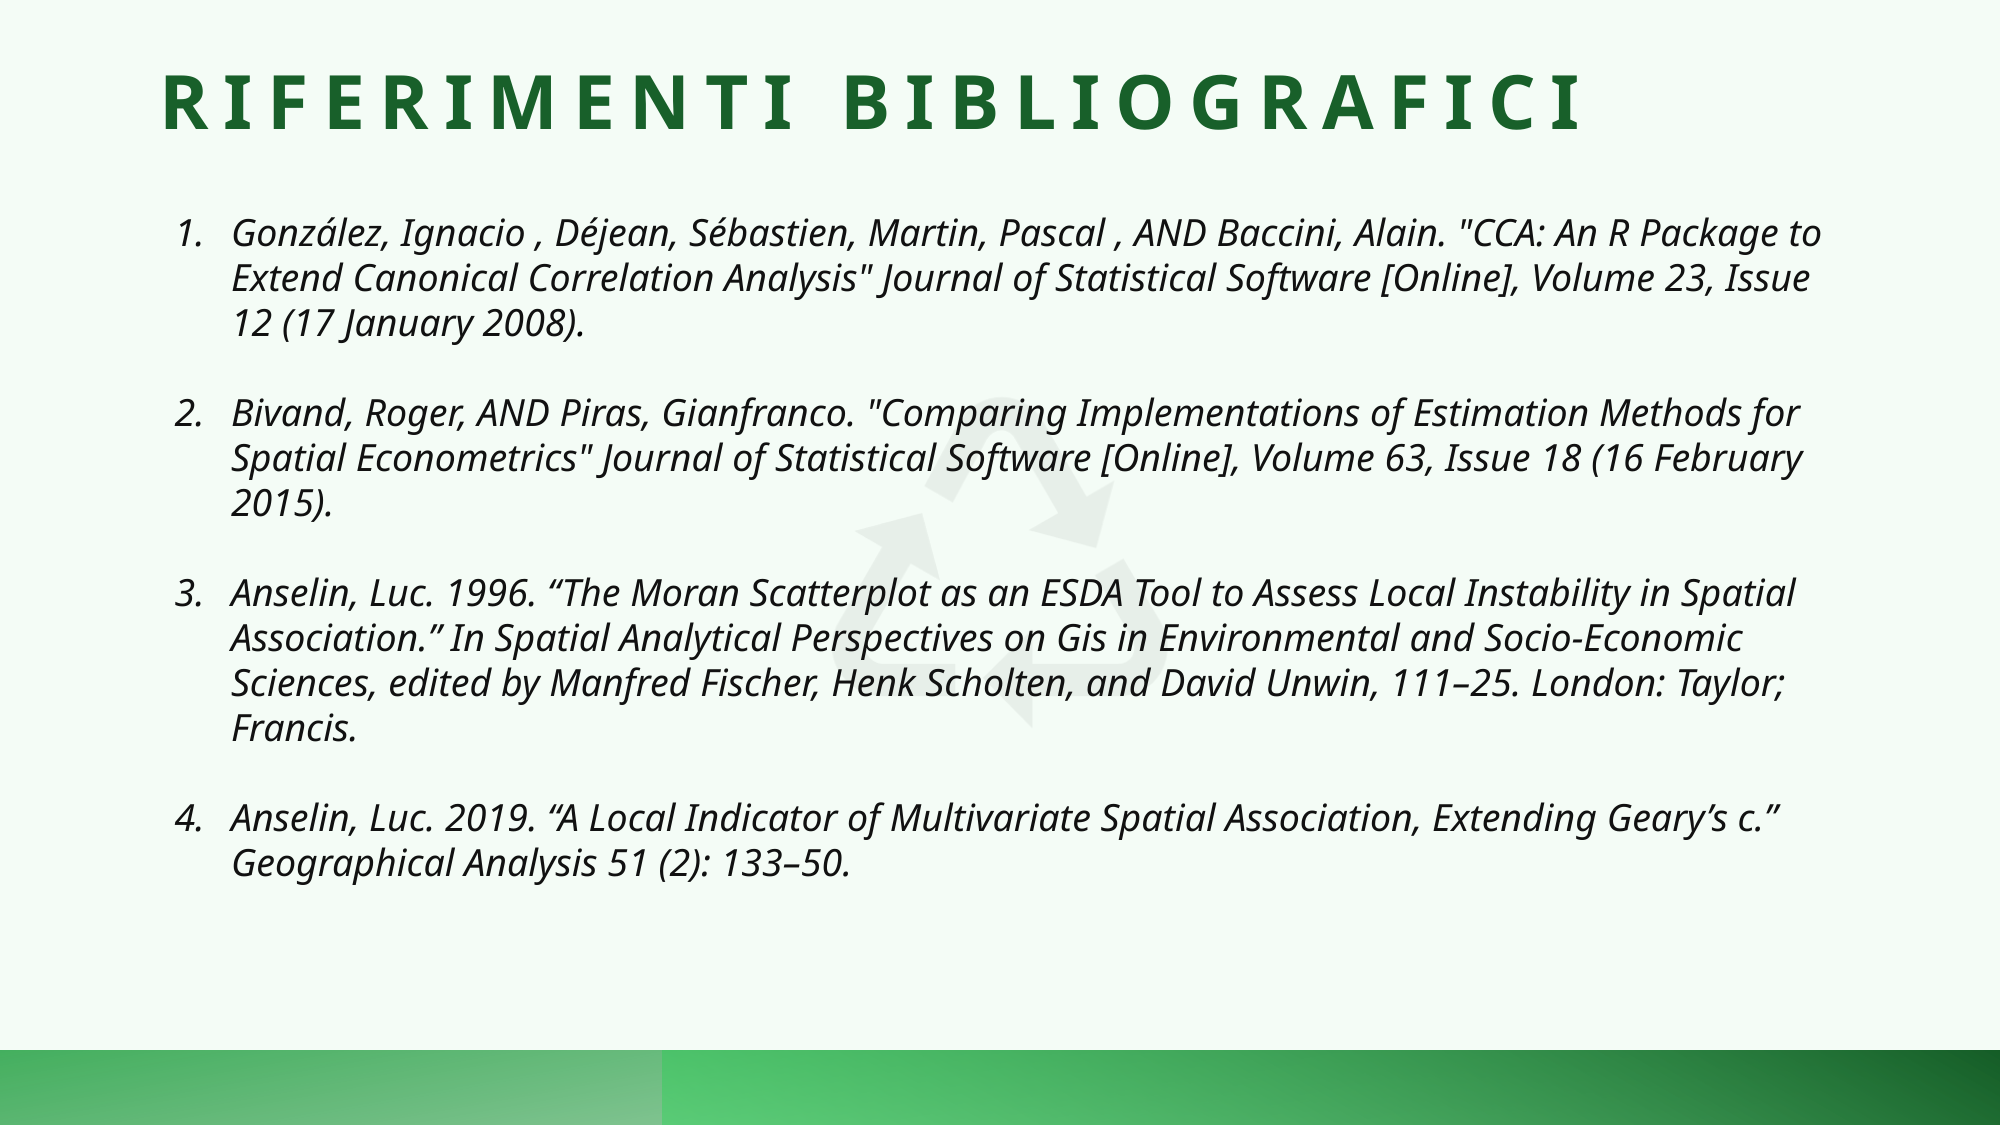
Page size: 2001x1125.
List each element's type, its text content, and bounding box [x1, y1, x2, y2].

picture [805, 368, 1195, 757]
title RIFERIMENTI BIBLIOGRAFICI [159, 42, 1840, 145]
text_box González, Ignacio , Déjean, Sébastien, Martin, Pascal , AND Baccini, Alain. "CCA: An R Package to Extend Canonical Correlation Analysis" Journal of Statistical Software [Online], Volume 23, Issue 12 (17 January 2008). Bivand, Roger, AND Piras, Gianfranco. "Comparing Implementations of Estimation Methods for Spatial Econometrics" Journal of Statistical Software [Online], Volume 63, Issue 18 (16 February 2015). Anselin, Luc. 1996. “The Moran Scatterplot as an ESDA Tool to Assess Local Instability in Spatial Association.” In Spatial Analytical Perspectives on Gis in Environmental and Socio-Economic Sciences, edited by Manfred Fischer, Henk Scholten, and David Unwin, 111–25. London: Taylor; Francis. Anselin, Luc. 2019. “A Local Indicator of Multivariate Spatial Association, Extending Geary’s c.” Geographical Analysis 51 (2): 133–50. [159, 201, 1840, 892]
